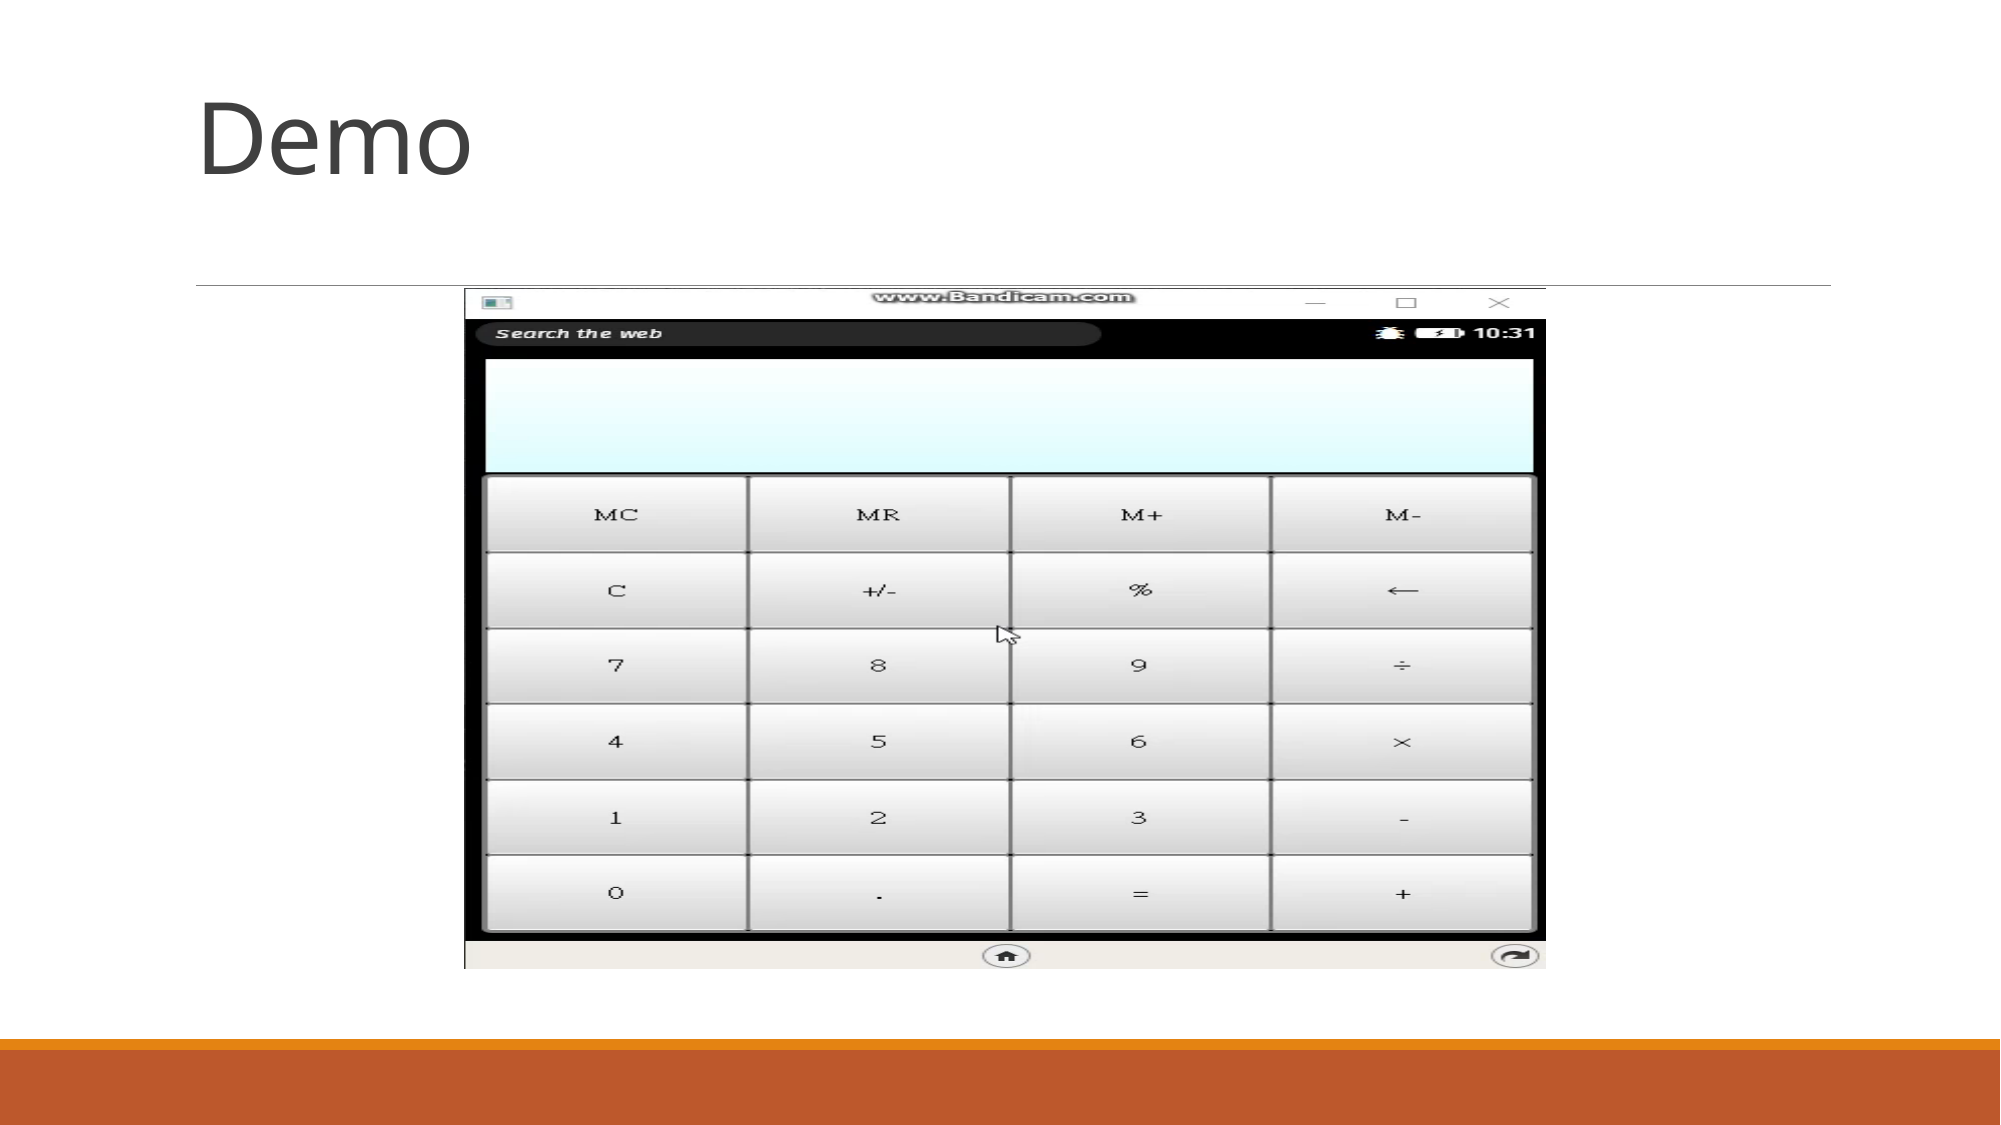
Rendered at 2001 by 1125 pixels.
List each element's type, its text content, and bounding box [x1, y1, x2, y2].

title Demo [180, 47, 1830, 203]
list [463, 286, 1547, 971]
